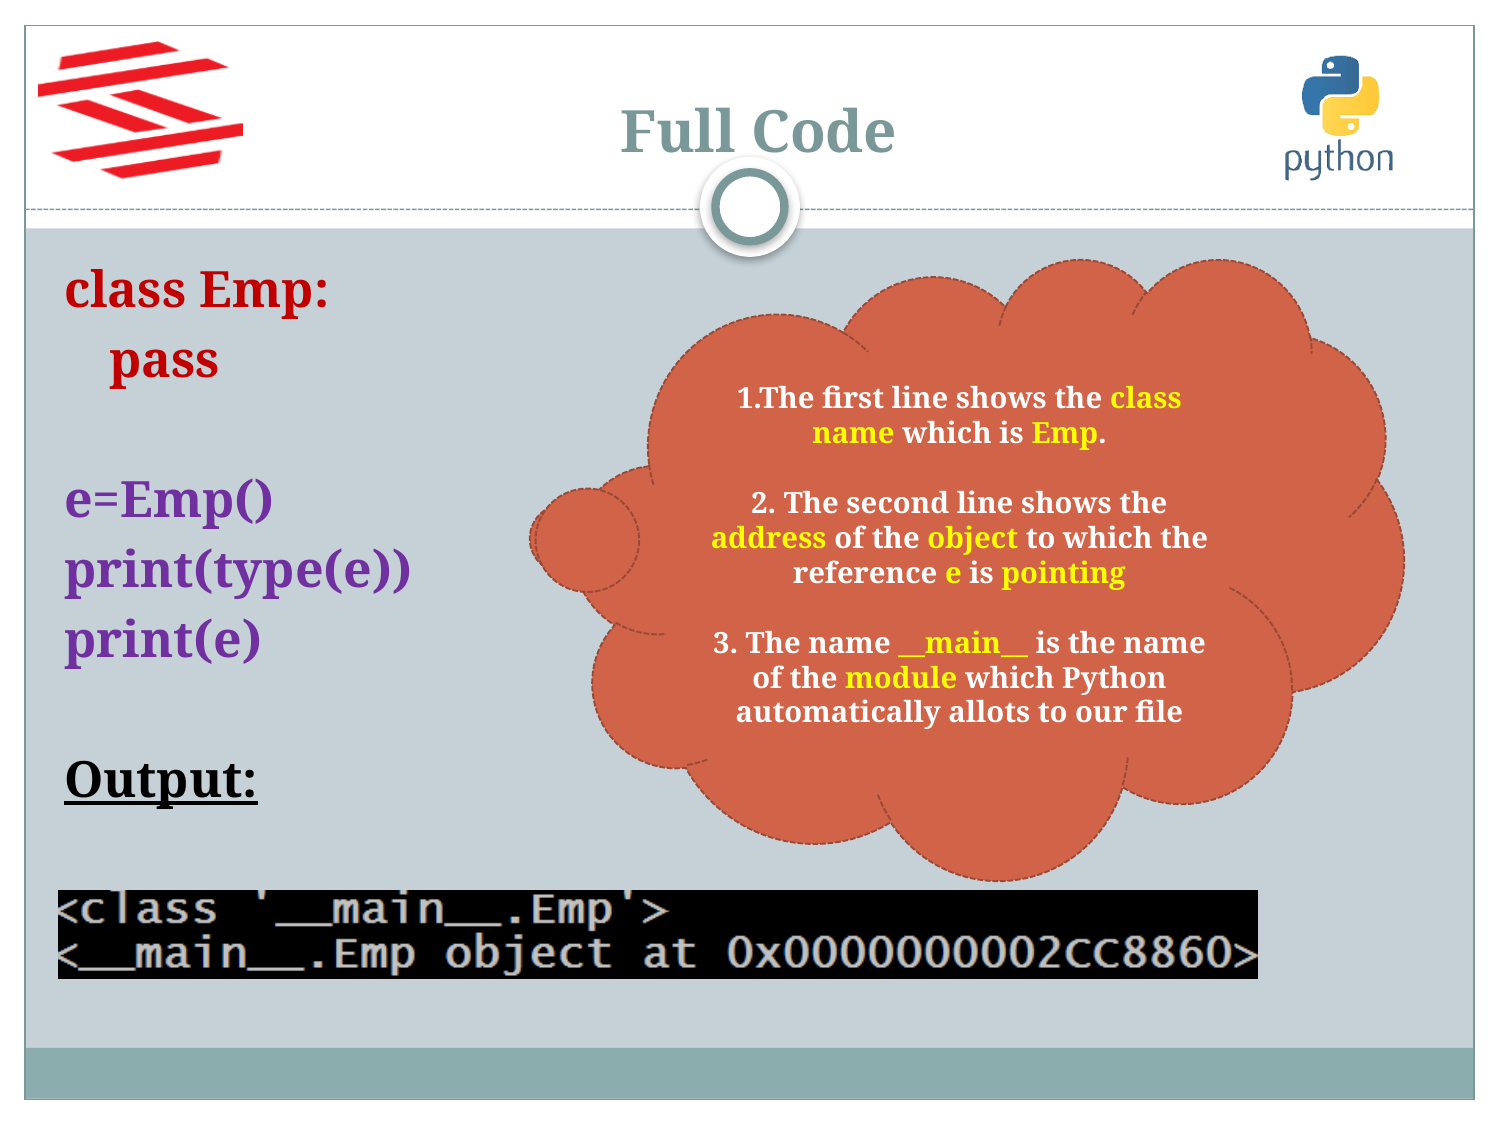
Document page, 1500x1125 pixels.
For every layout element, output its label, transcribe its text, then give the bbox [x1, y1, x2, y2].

picture [58, 890, 1258, 979]
picture [1206, 53, 1471, 186]
text_box 1.The first line shows the class name which is Emp. 2. The second line shows the address of the object to which the reference e is pointing 3. The name __main__ is the name of the module which Python automatically allots to our file [528, 258, 1406, 883]
list class Emp: pass e=Emp() print(type(e)) print(e) Output: [49, 250, 1445, 1047]
picture [37, 40, 243, 185]
title Full Code [248, 46, 1459, 172]
